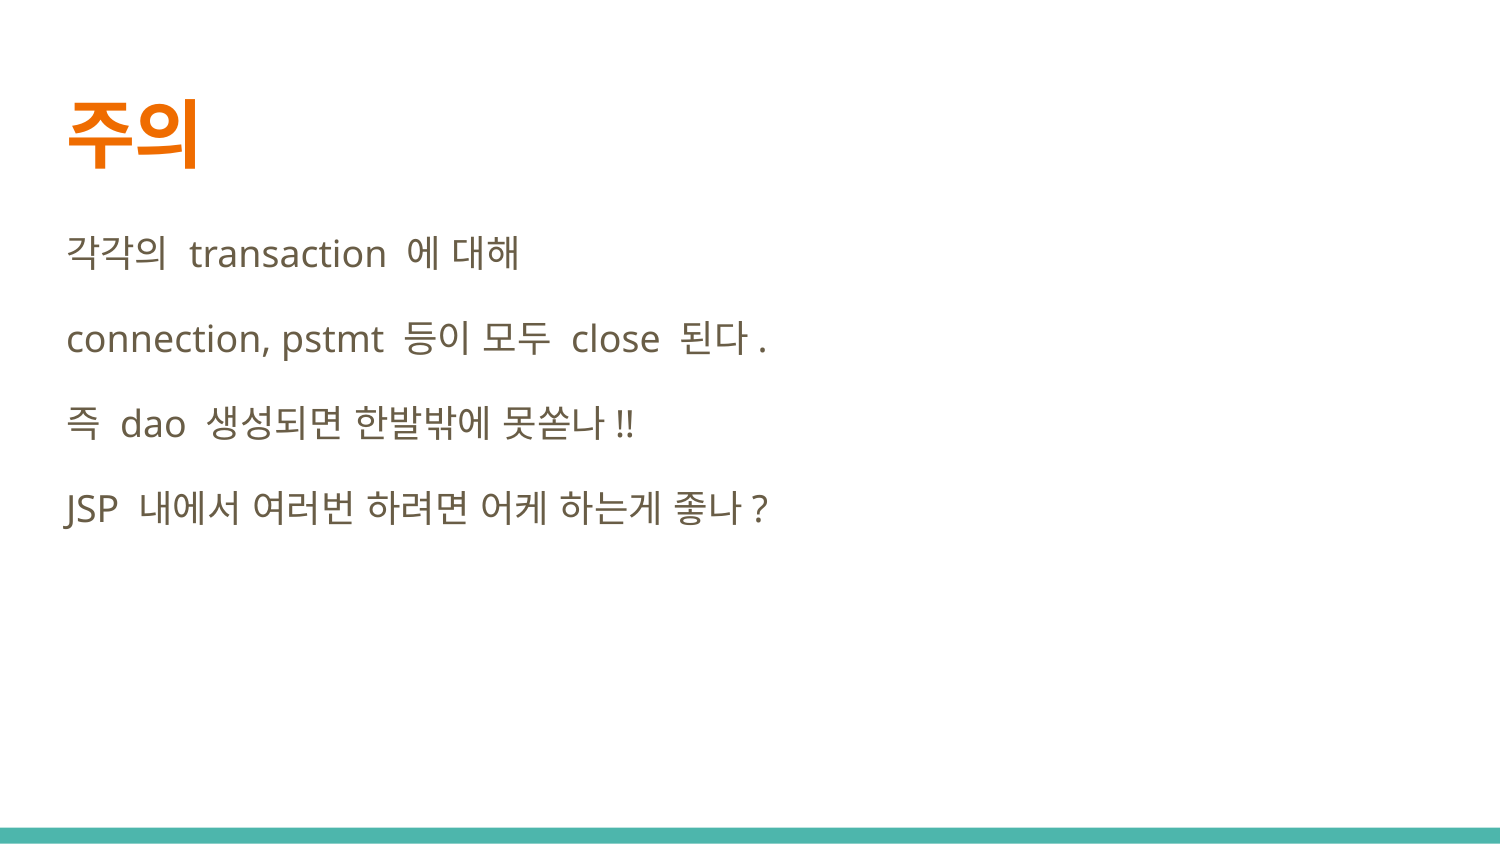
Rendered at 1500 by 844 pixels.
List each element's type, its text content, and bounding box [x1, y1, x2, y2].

list 각각의 transaction 에 대해 connection, pstmt 등이 모두 close 된다. 즉 dao 생성되면 한발밖에 못쏟나!! JSP 내에서 여러번 하려면 어케 하는게 좋나? [51, 207, 1449, 750]
title 주의 [51, 72, 1449, 189]
